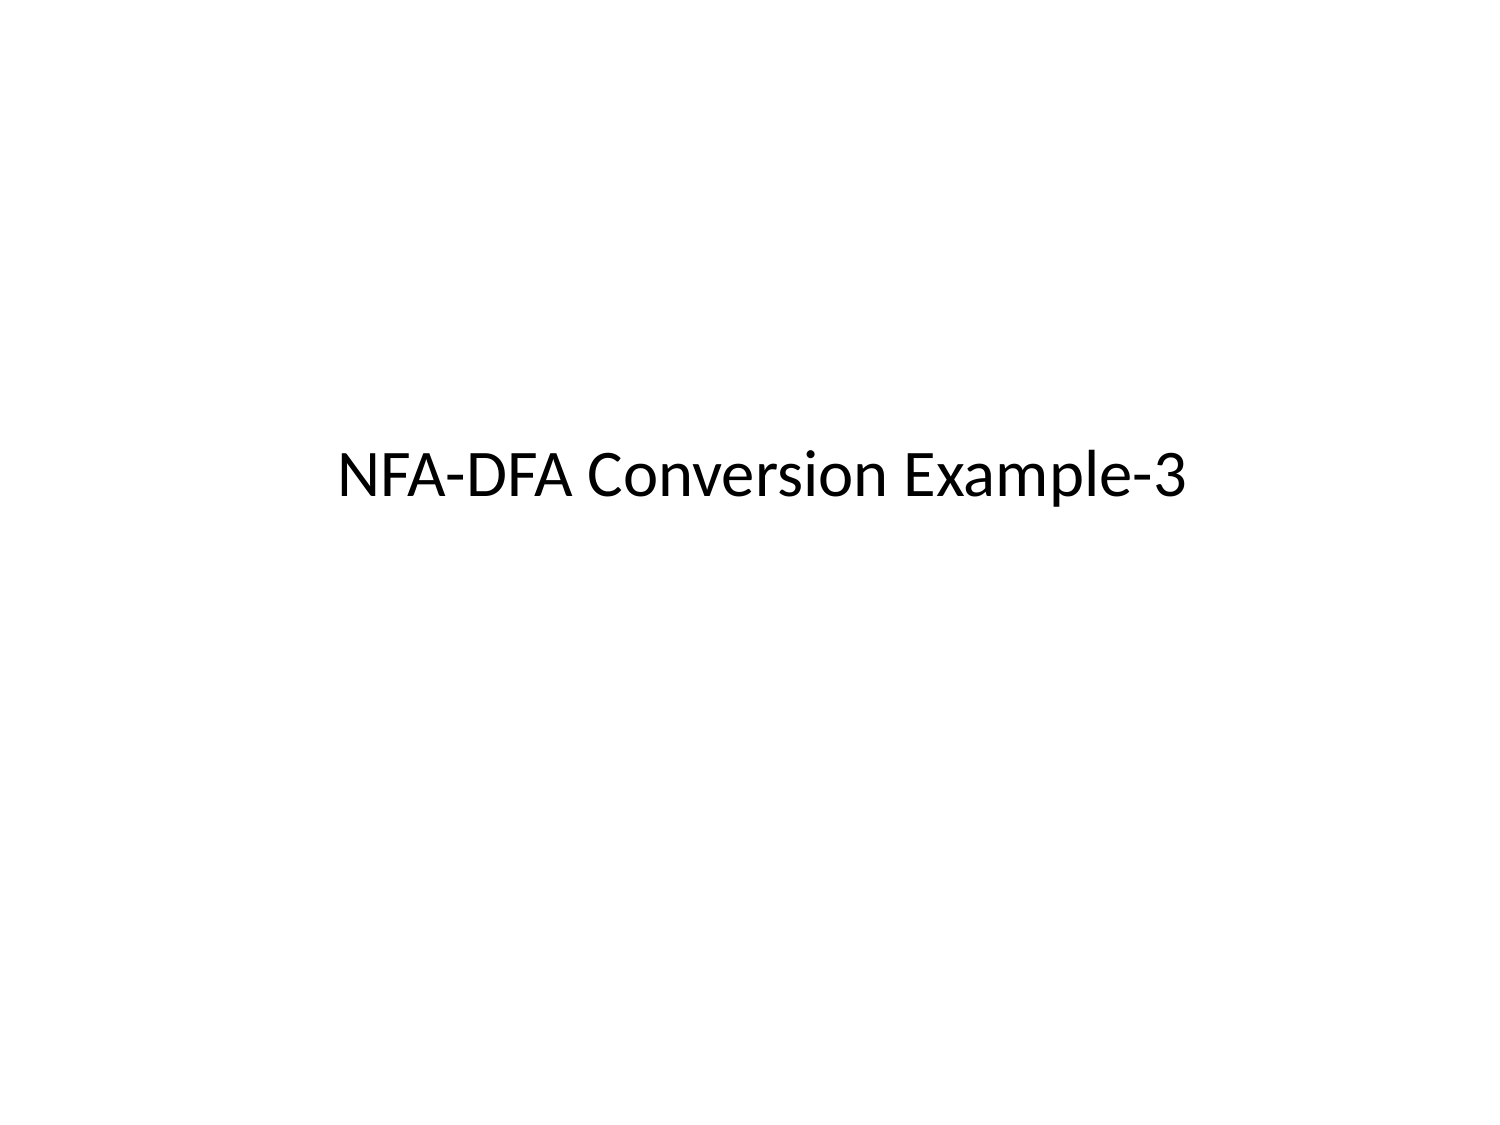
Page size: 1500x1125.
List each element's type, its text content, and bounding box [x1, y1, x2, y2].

title NFA-DFA Conversion Example-3 [112, 349, 1413, 591]
